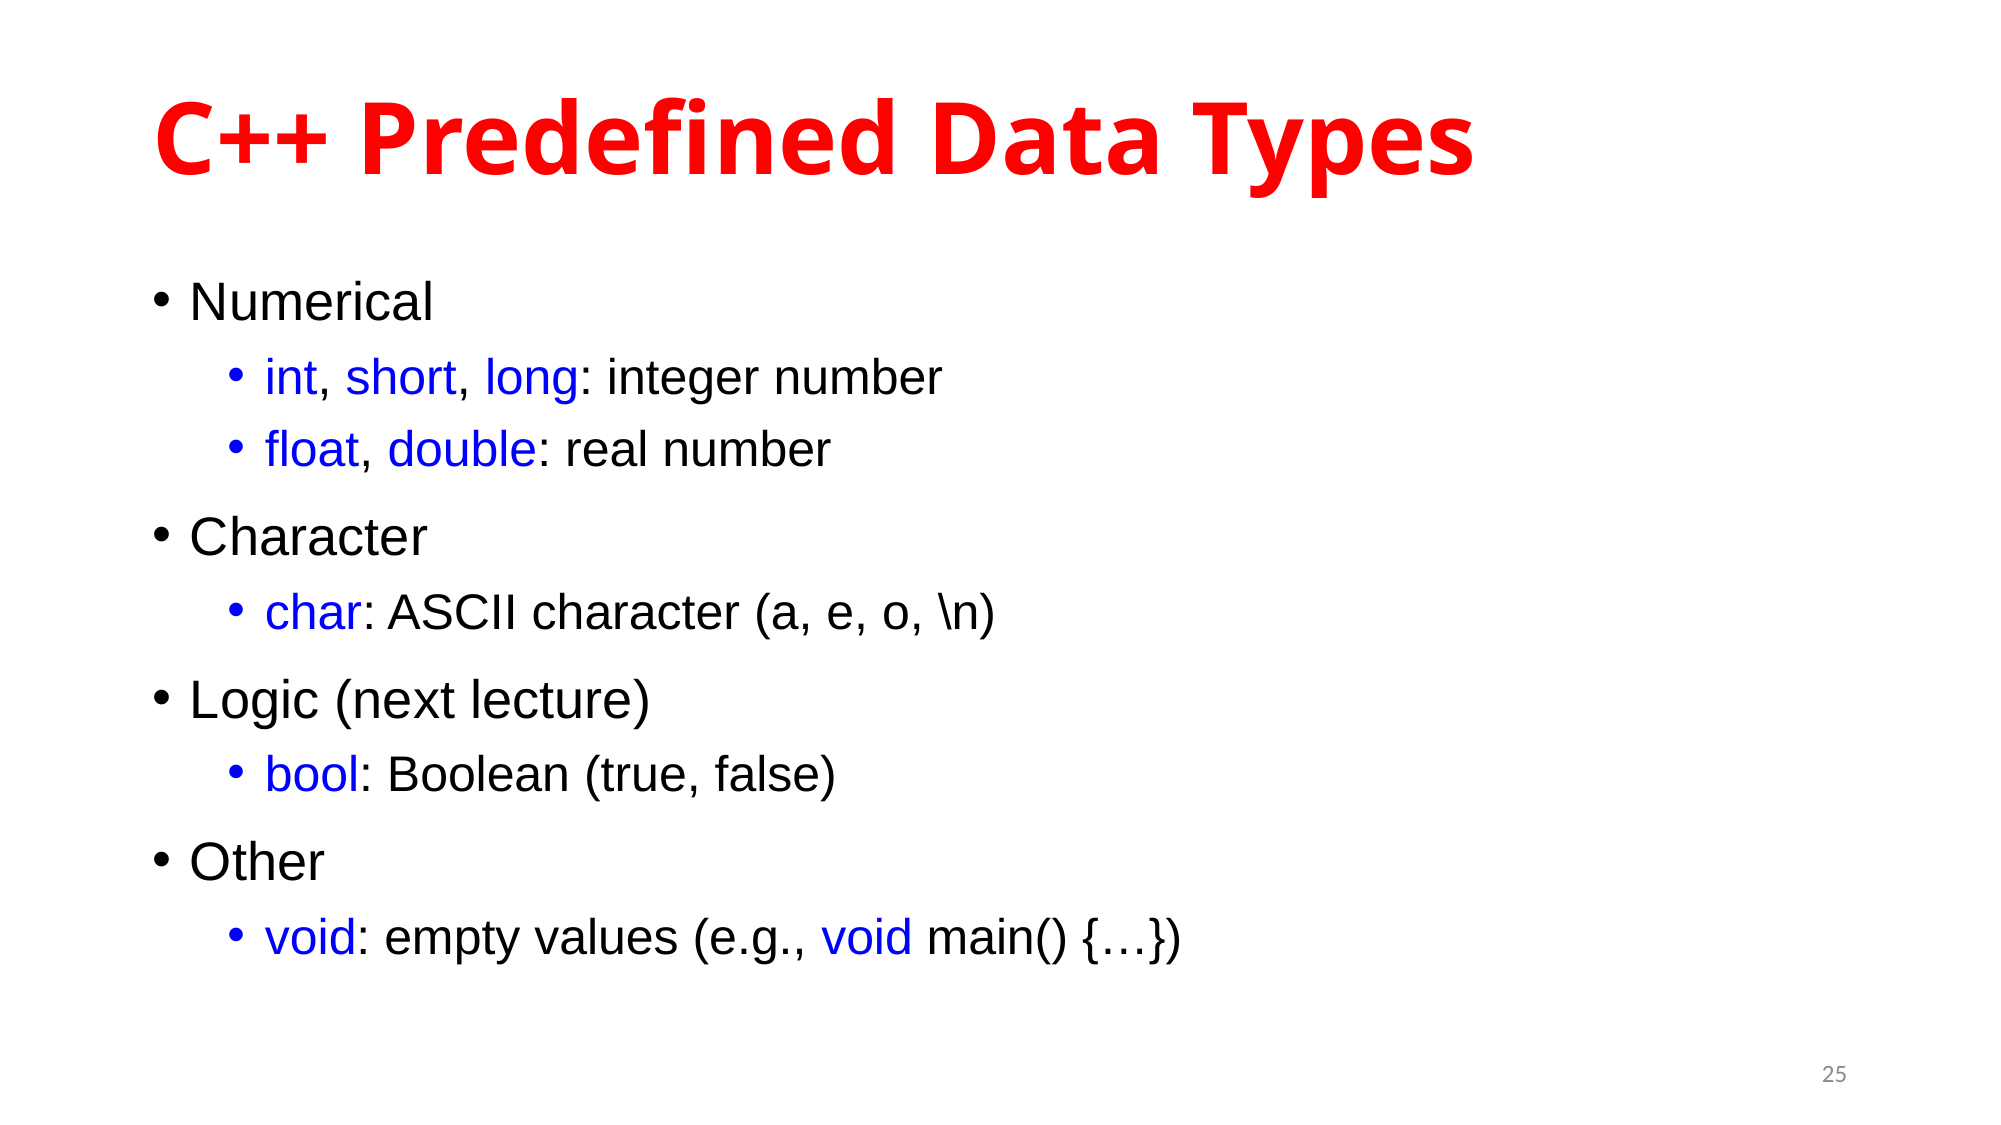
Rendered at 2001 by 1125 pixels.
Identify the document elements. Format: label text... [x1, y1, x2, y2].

slide_number 25 [1412, 1042, 1863, 1103]
title C++ Predefined Data Types [137, 59, 1863, 226]
list Numerical int, short, long: integer number float, double: real number Character char: ASCII character (a, e, o, \n) Logic (next lecture) bool: Boolean (true, false) Other void: empty values (e.g., void main() {…}) [137, 259, 1973, 1066]
